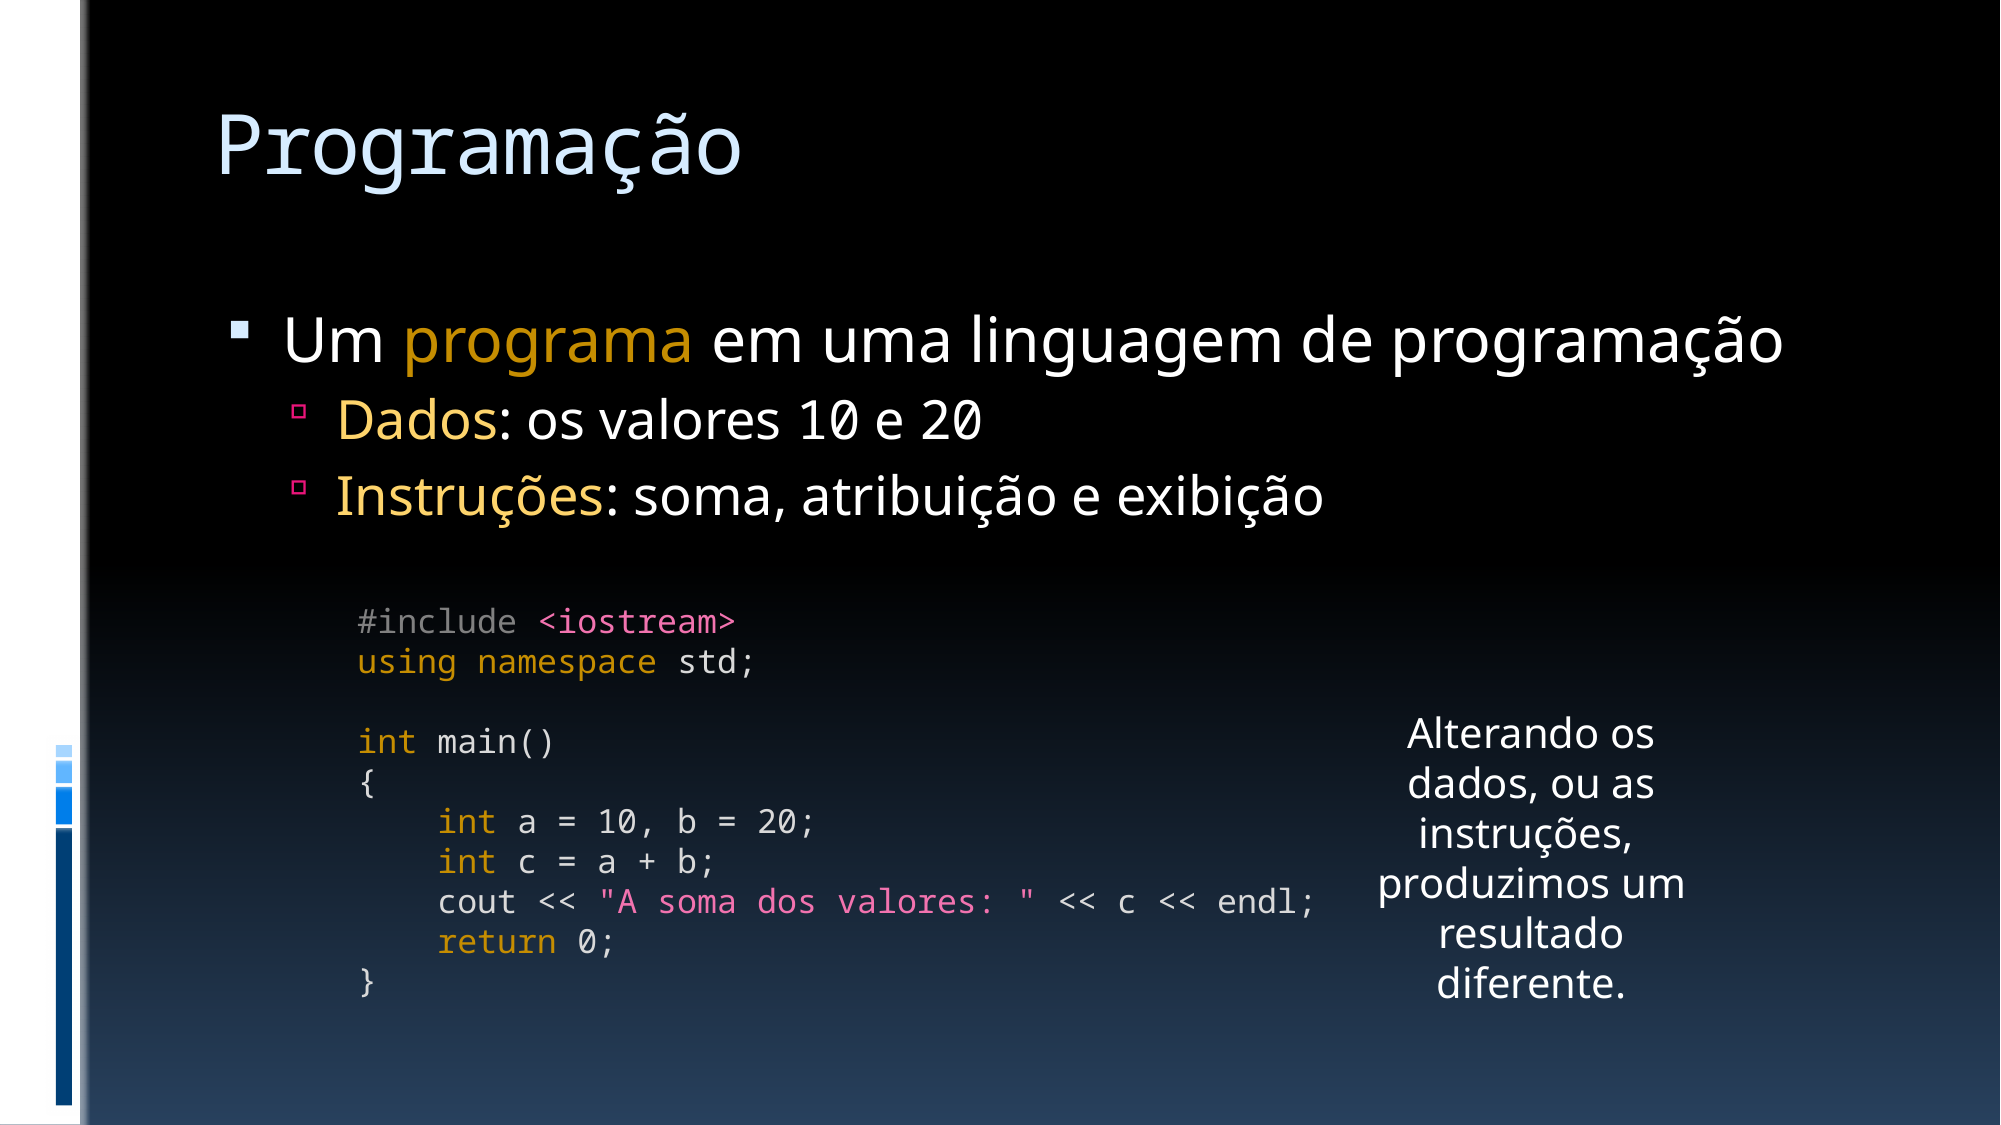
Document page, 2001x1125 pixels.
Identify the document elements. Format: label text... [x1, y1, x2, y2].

text_box #include <iostream> using namespace std; int main() { int a = 10, b = 20; int c = a + b; cout << "A soma dos valores: " << c << endl; return 0; } [342, 592, 1343, 1007]
list Um programa em uma linguagem de programação Dados: os valores 10 e 20 Instruções: soma, atribuição e exibição [200, 292, 1900, 1043]
title Programação [200, 83, 1900, 234]
text_box Alterando os dados, ou as instruções, produzimos um resultado diferente. [1342, 699, 1721, 1014]
